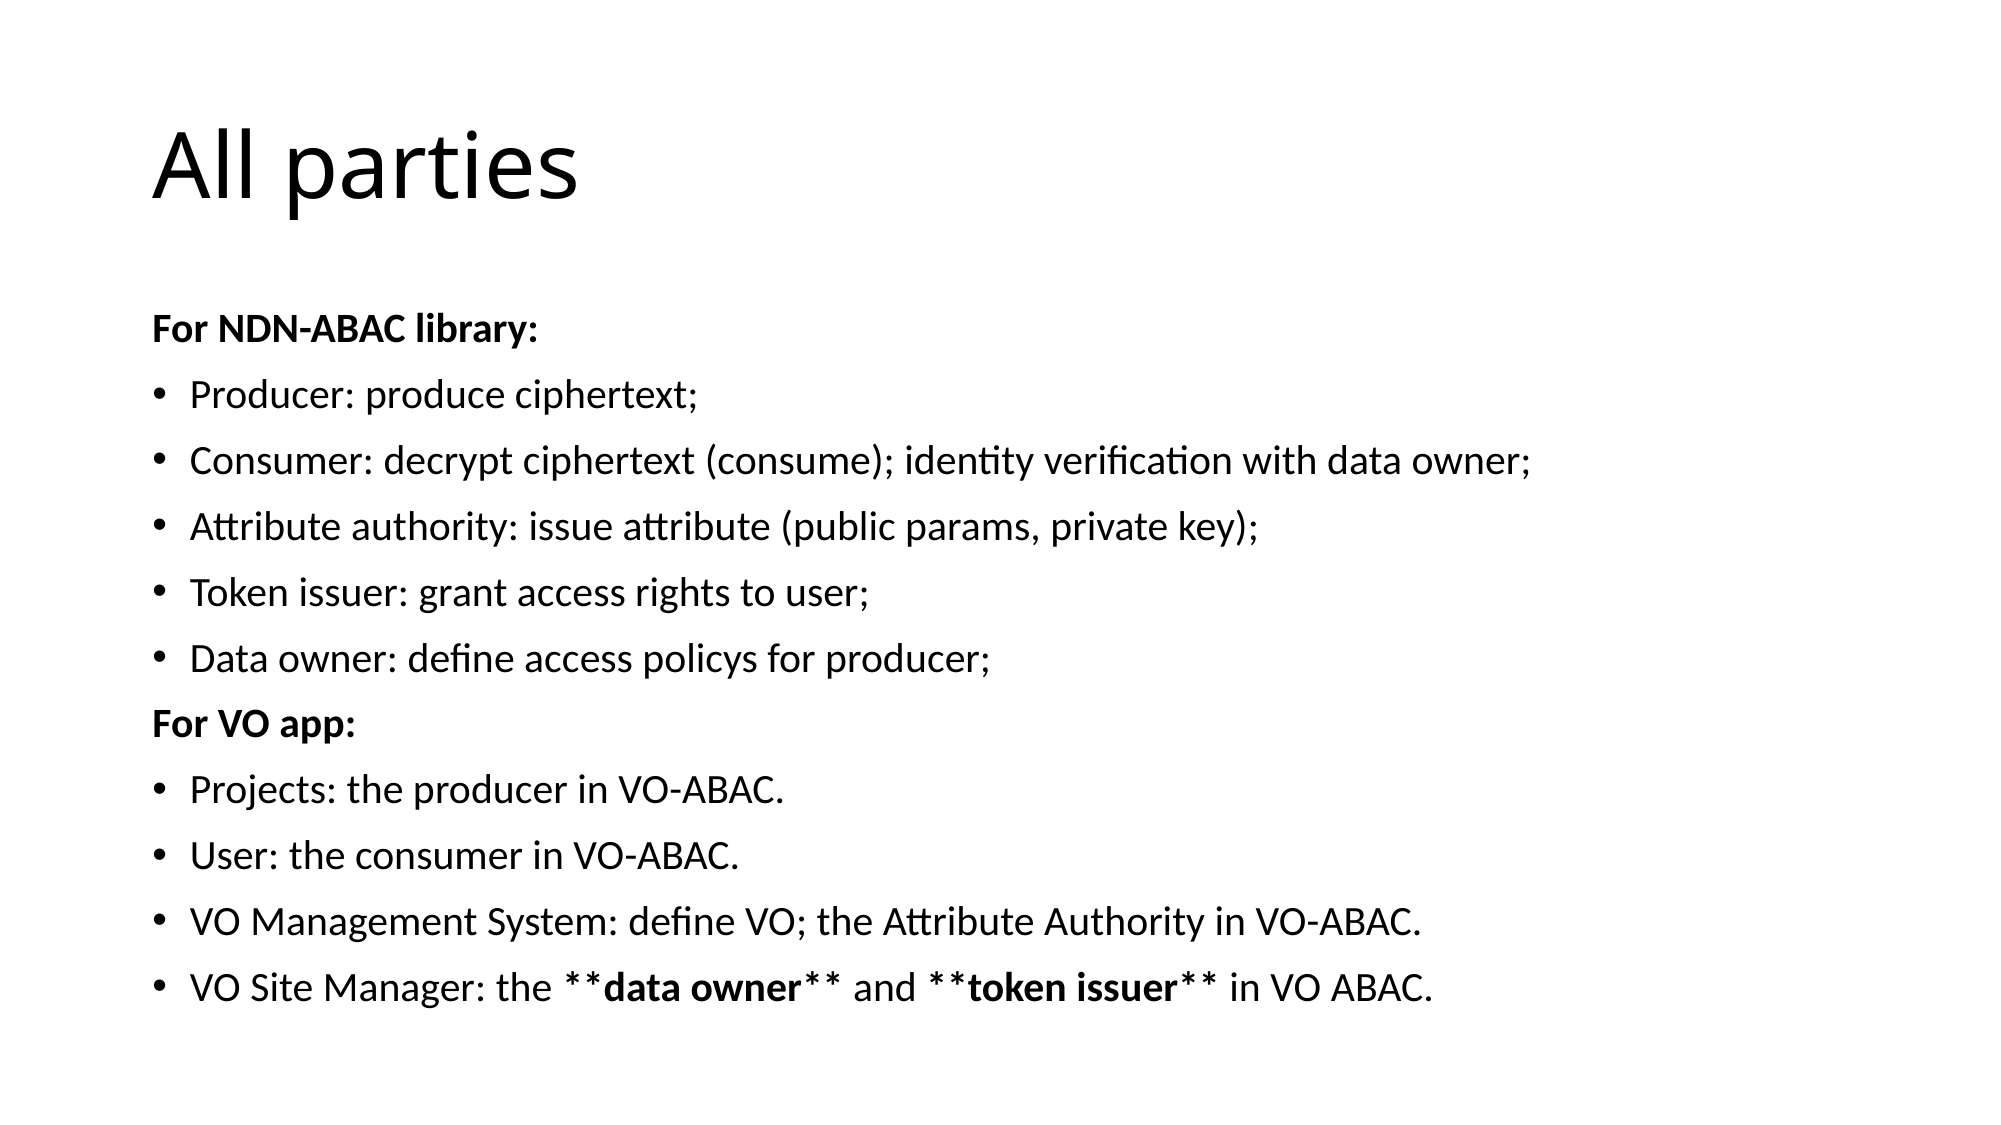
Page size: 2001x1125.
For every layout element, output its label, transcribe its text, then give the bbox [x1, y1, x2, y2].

list For NDN-ABAC library: Producer: produce ciphertext; Consumer: decrypt ciphertext (consume); identity verification with data owner; Attribute authority: issue attribute (public params, private key); Token issuer: grant access rights to user; Data owner: define access policys for producer; For VO app: Projects: the producer in VO-ABAC. User: the consumer in VO-ABAC. VO Management System: define VO; the Attribute Authority in VO-ABAC. VO Site Manager: the **data owner** and **token issuer** in VO ABAC. [137, 299, 1863, 1014]
title All parties [137, 59, 1863, 278]
